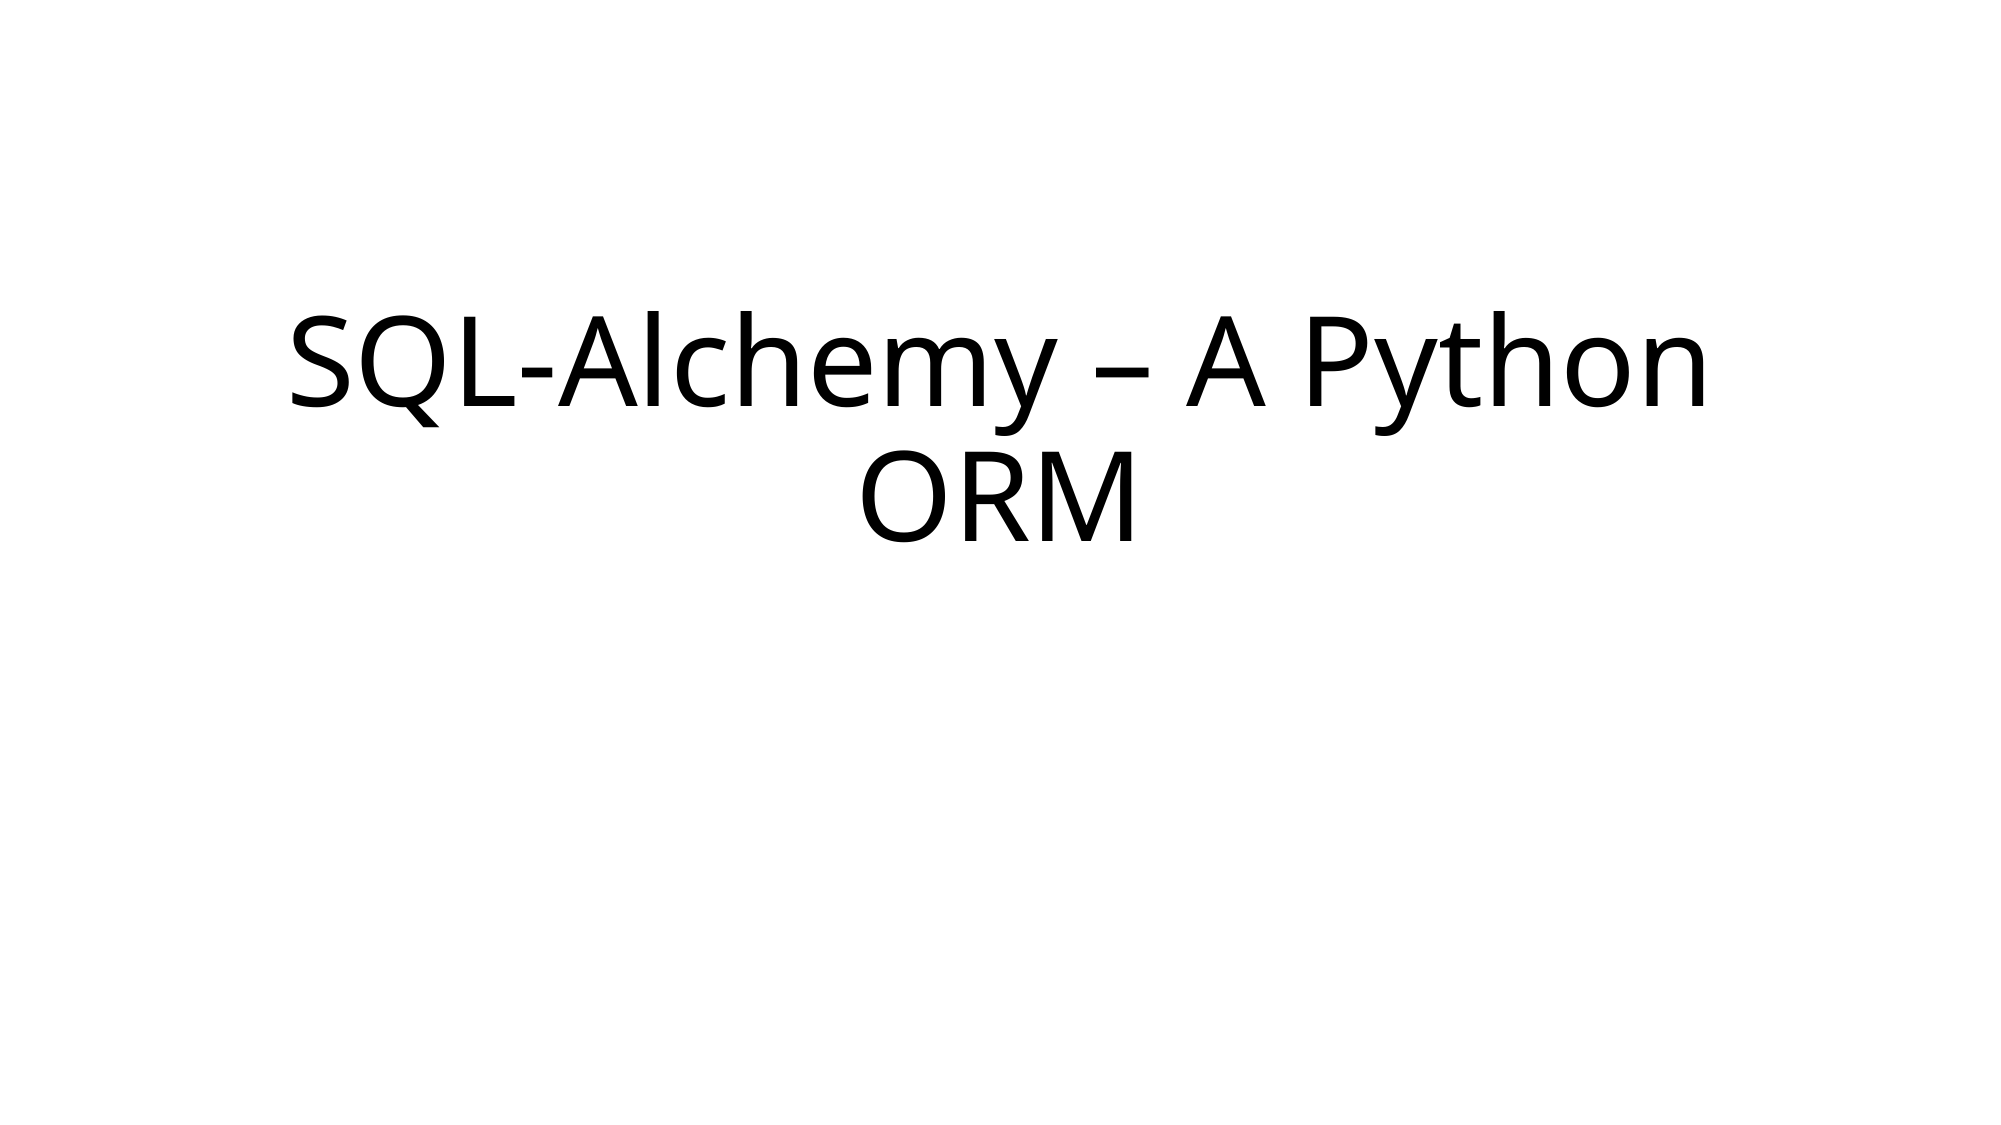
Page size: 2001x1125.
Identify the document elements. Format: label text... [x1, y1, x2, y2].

title SQL-Alchemy – A Python ORM [249, 184, 1750, 576]
